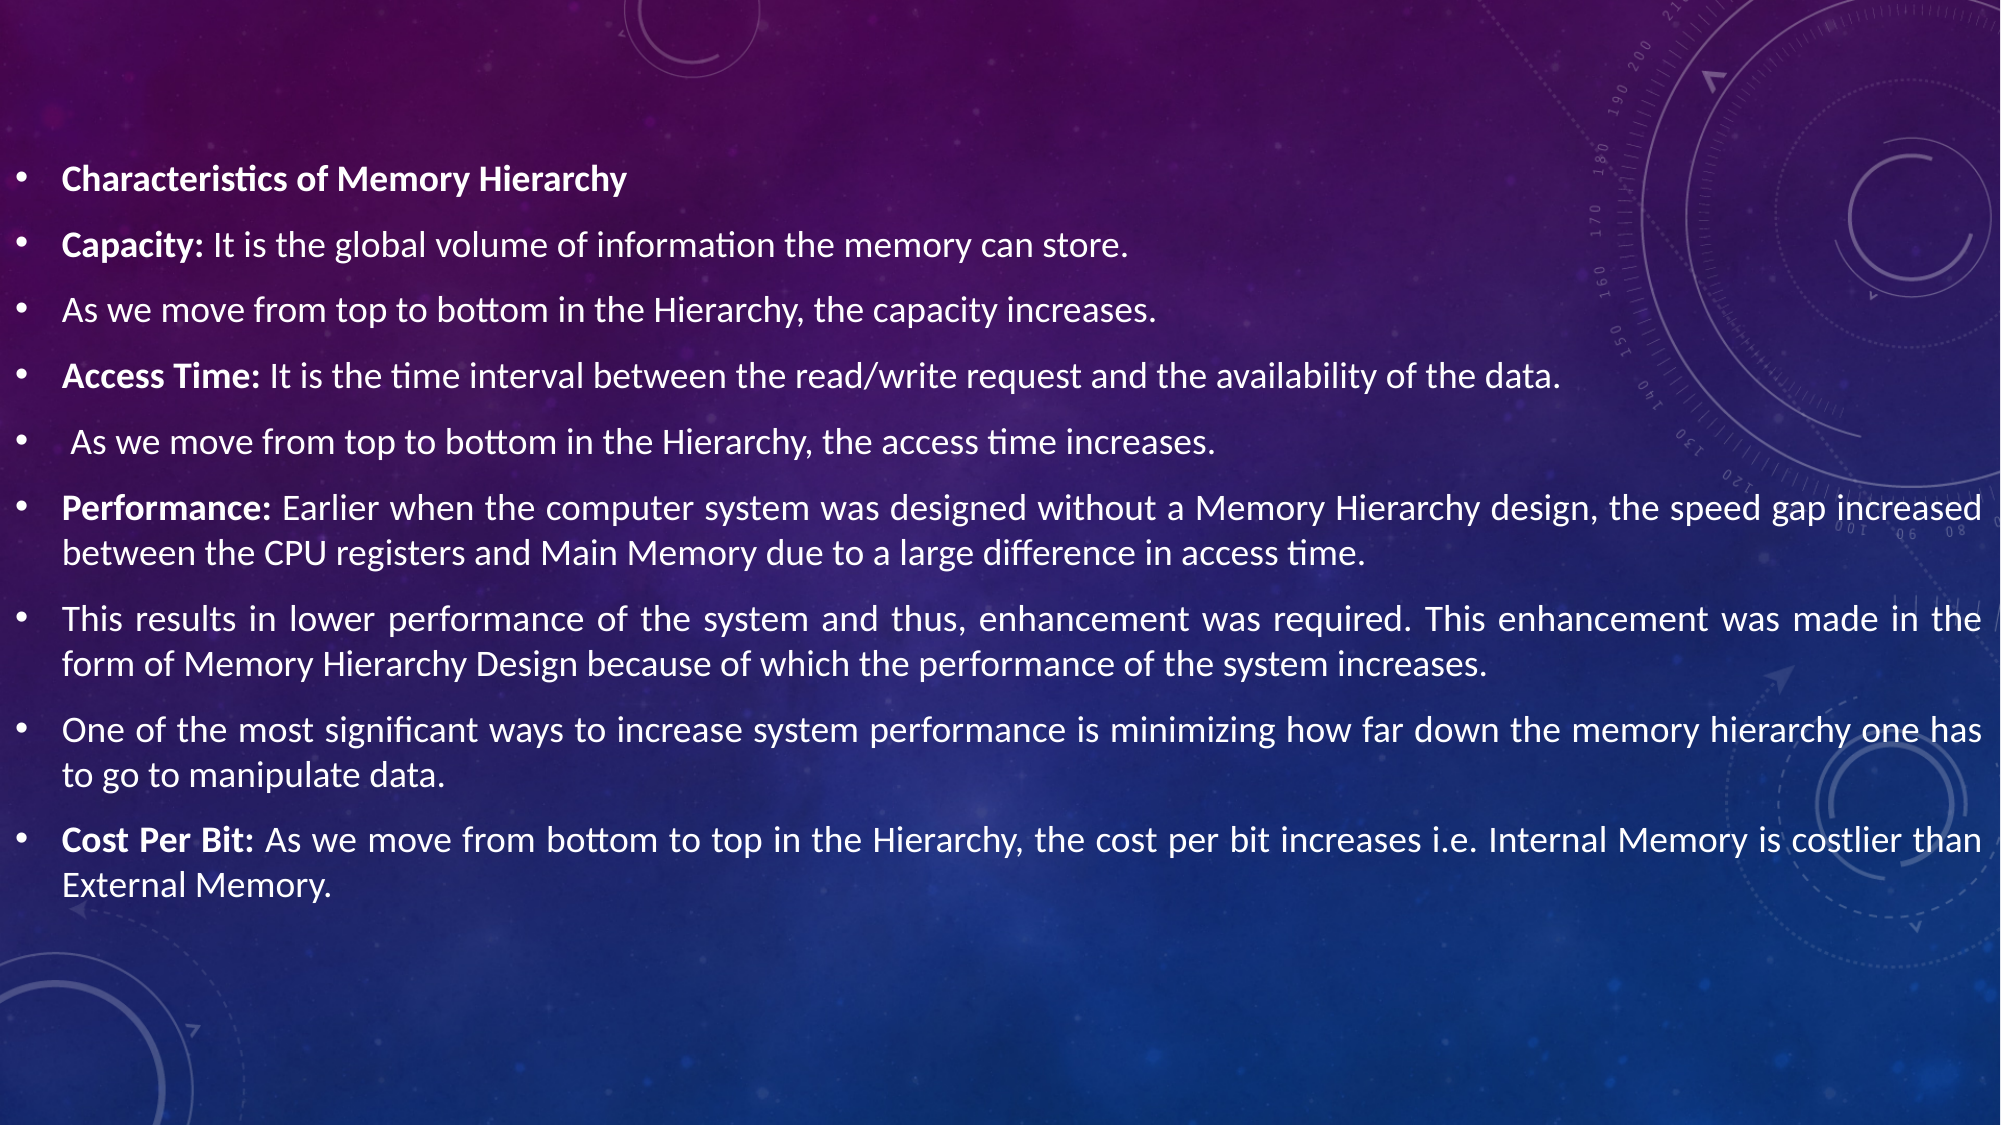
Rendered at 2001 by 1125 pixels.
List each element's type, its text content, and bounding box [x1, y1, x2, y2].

list Characteristics of Memory Hierarchy Capacity: It is the global volume of information the memory can store. As we move from top to bottom in the Hierarchy, the capacity increases. Access Time: It is the time interval between the read/write request and the availability of the data. As we move from top to bottom in the Hierarchy, the access time increases. Performance: Earlier when the computer system was designed without a Memory Hierarchy design, the speed gap increased between the CPU registers and Main Memory due to a large difference in access time. This results in lower performance of the system and thus, enhancement was required. This enhancement was made in the form of Memory Hierarchy Design because of which the performance of the system increases. One of the most significant ways to increase system performance is minimizing how far down the memory hierarchy one has to go to manipulate data. Cost Per Bit: As we move from bottom to top in the Hierarchy, the cost per bit increases i.e. Internal Memory is costlier than External Memory. [0, 0, 2000, 1125]
